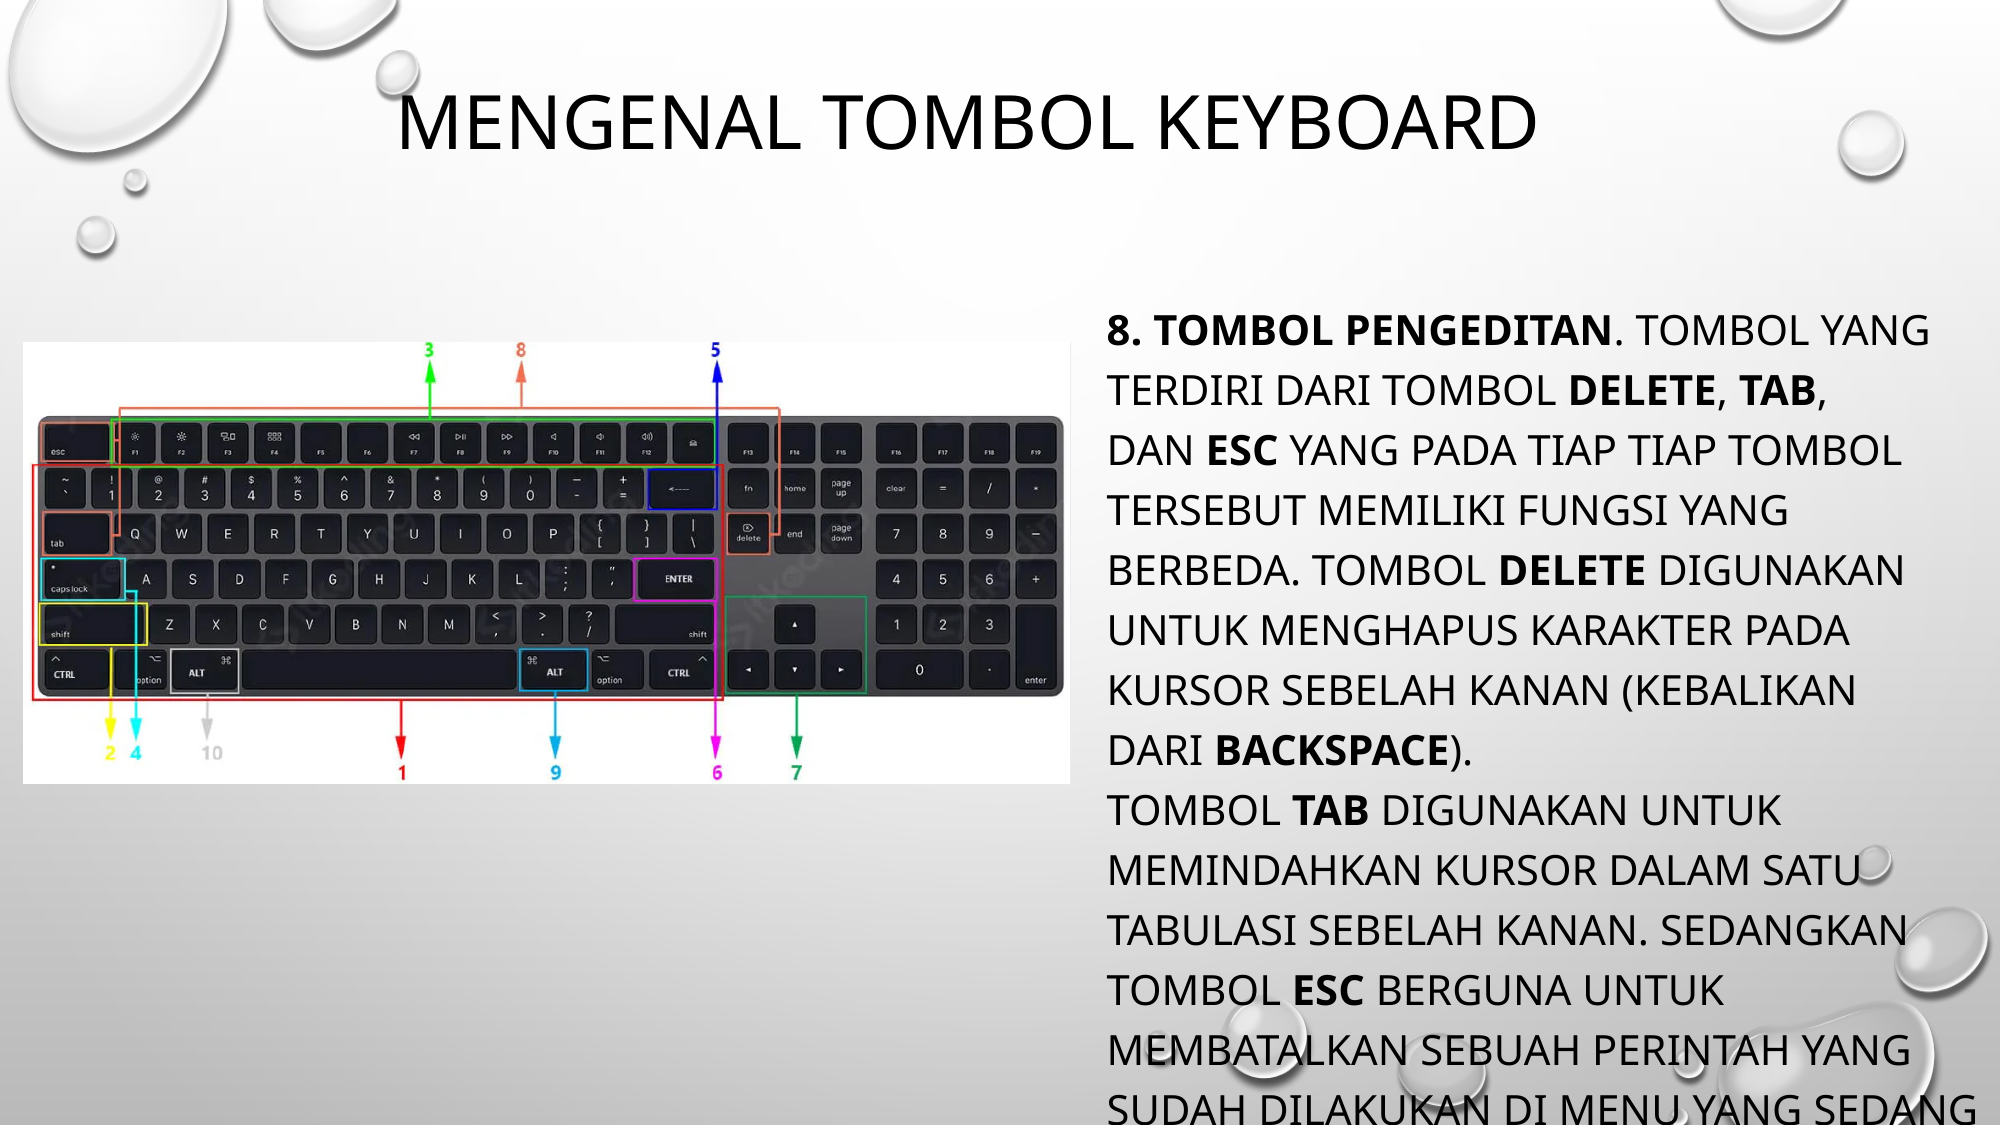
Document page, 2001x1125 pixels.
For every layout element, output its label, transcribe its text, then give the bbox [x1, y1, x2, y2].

picture [0, 0, 2000, 1125]
text_box [47, 729, 1938, 978]
title Mengenal tombol keyboard [118, 0, 1819, 256]
text_box 8. Tombol pengeditan. Tombol yang terdiri dari tombol delete, Tab, dan Esc yang pada tiap tiap tombol tersebut memiliki fungsi yang berbeda. Tombol delete digunakan untuk menghapus karakter pada kursor sebelah kanan (kebalikan dari backspace). Tombol tab digunakan untuk memindahkan kursor dalam satu tabulasi sebelah kanan. Sedangkan tombol Esc berguna untuk membatalkan sebuah perintah yang sudah dilakukan di menu yang sedang kita jalankan. [1091, 286, 2000, 750]
